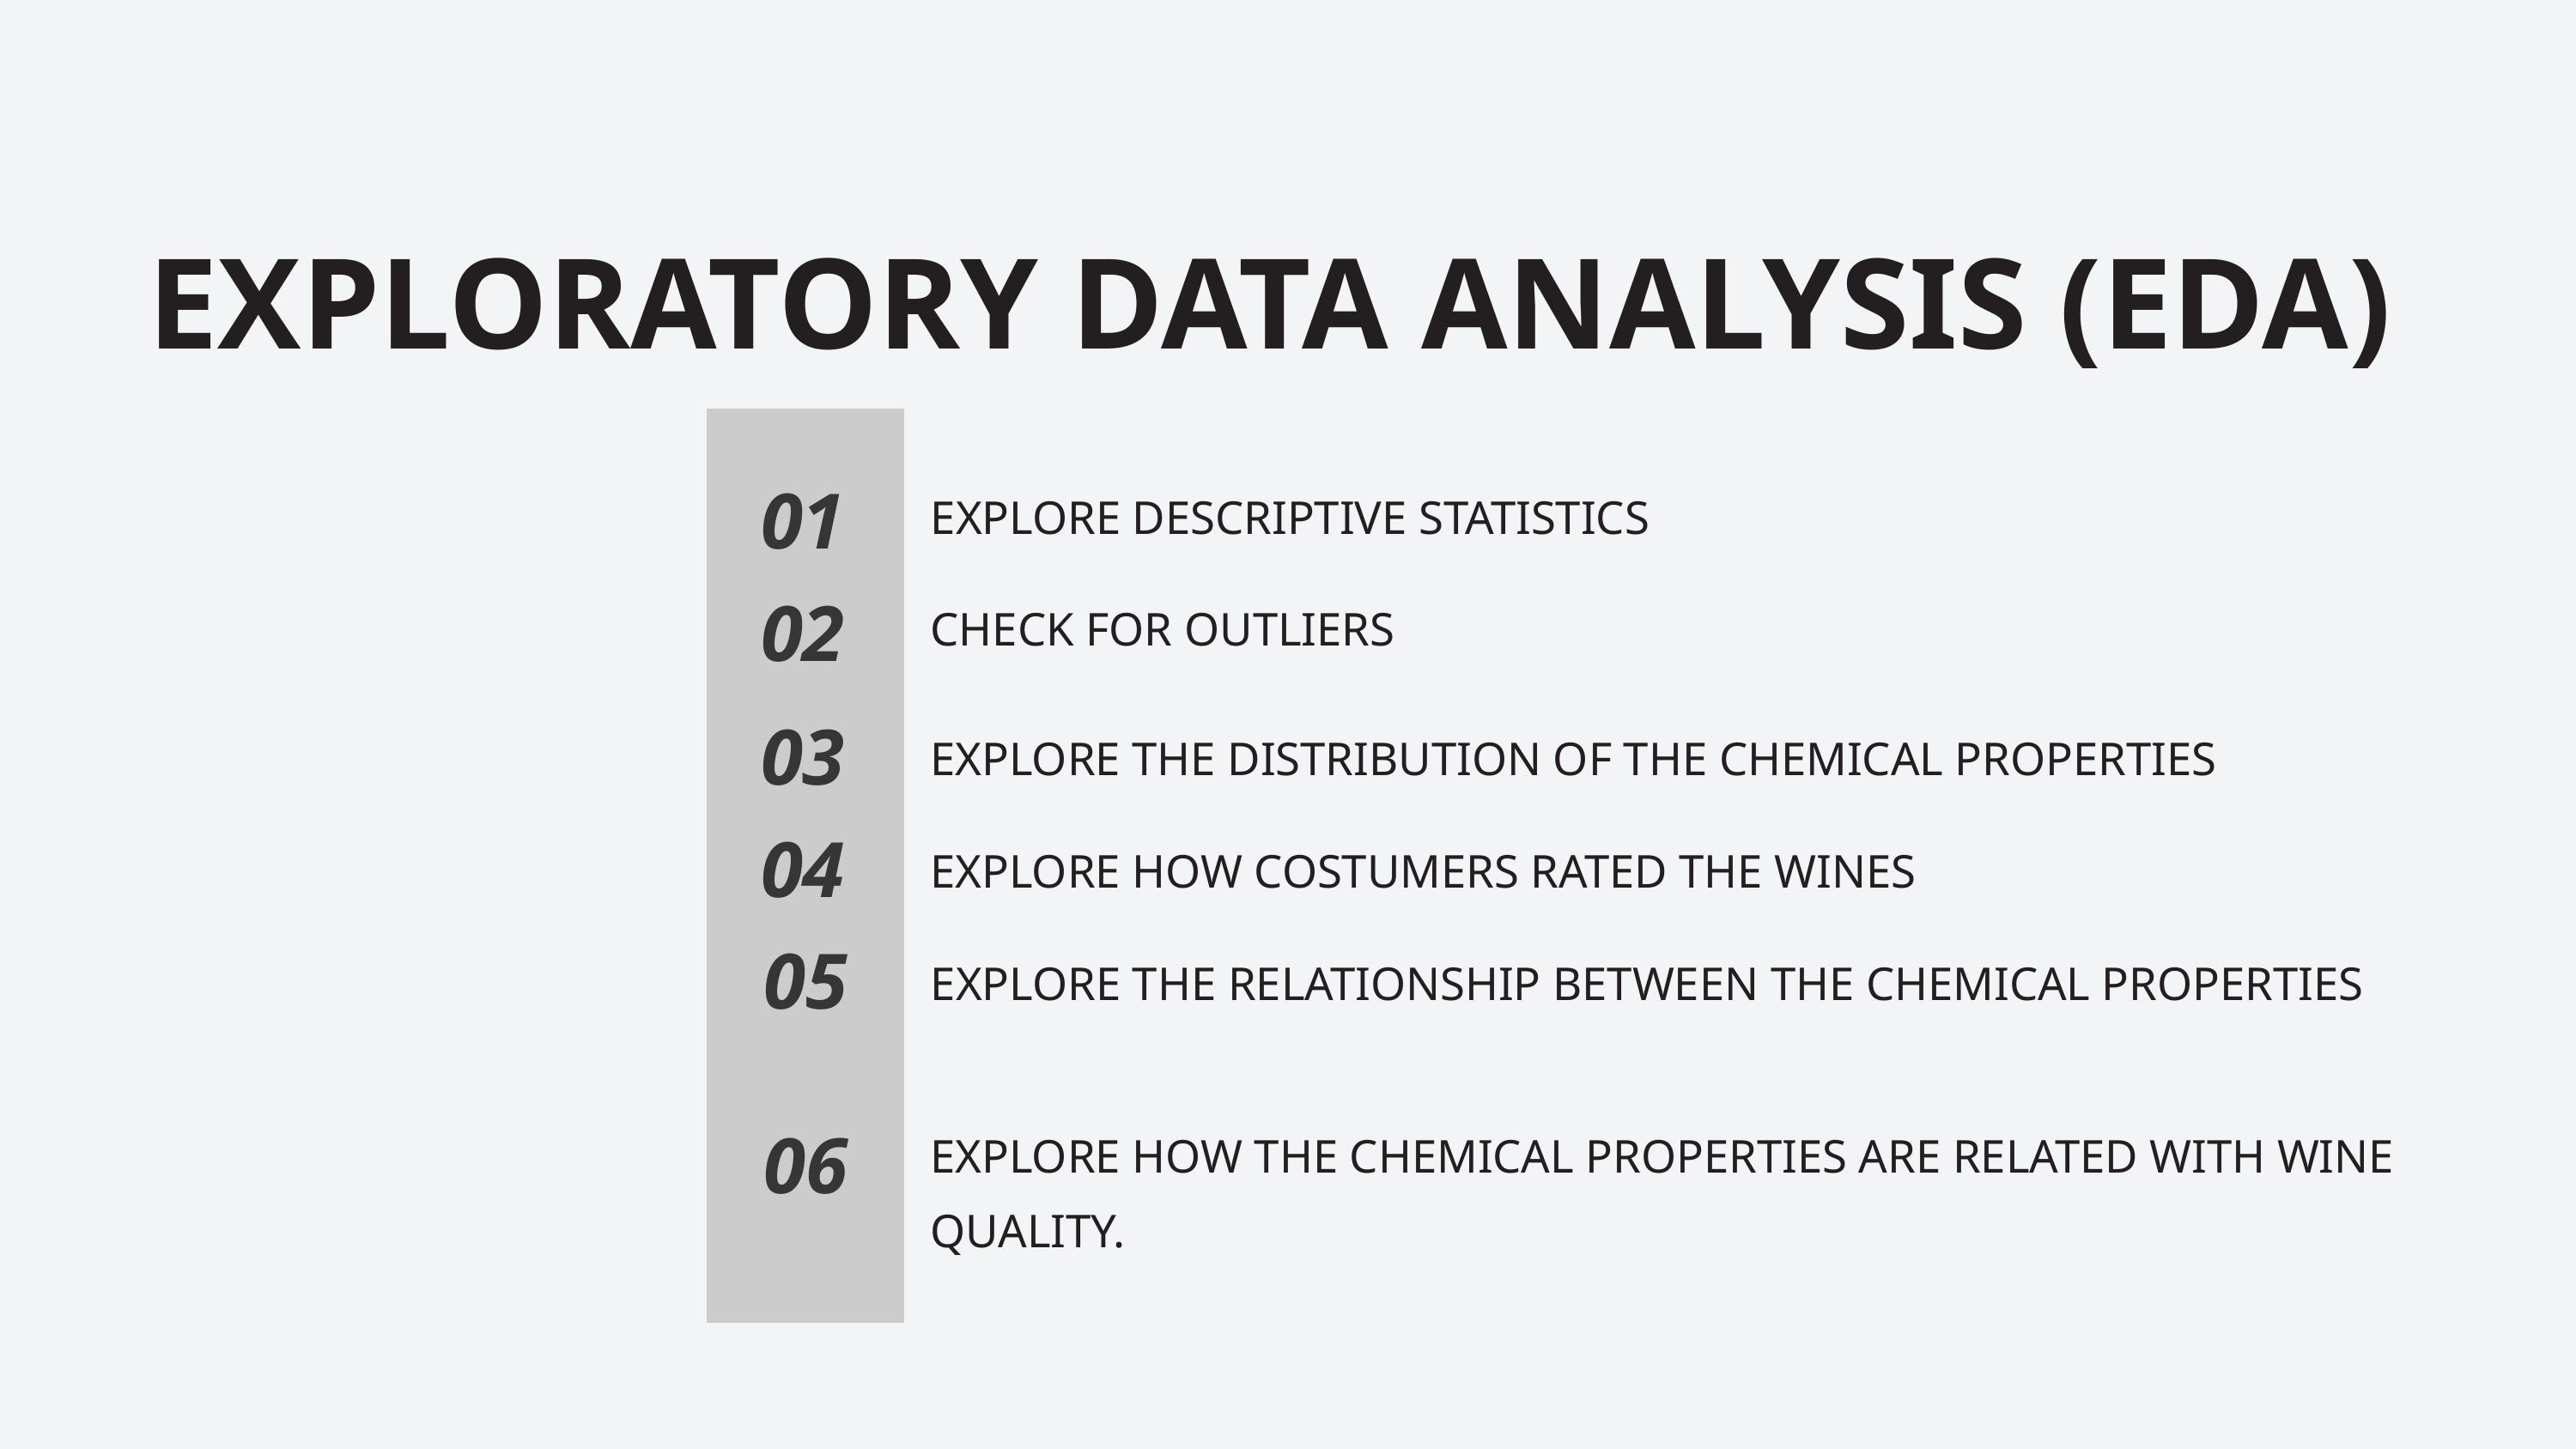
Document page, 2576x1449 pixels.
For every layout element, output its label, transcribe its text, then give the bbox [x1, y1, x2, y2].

text_box EXPLORE HOW COSTUMERS RATED THE WINES [930, 822, 2245, 897]
text_box EXPLORE DESCRIPTIVE STATISTICS [930, 469, 2077, 544]
text_box EXPLORE THE DISTRIBUTION OF THE CHEMICAL PROPERTIES [930, 710, 2513, 785]
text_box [707, 397, 905, 1324]
text_box EXPLORATORY DATA ANALYSIS (EDA) [0, 167, 2540, 374]
text_box EXPLORE THE RELATIONSHIP BETWEEN THE CHEMICAL PROPERTIES [930, 935, 2432, 1010]
text_box EXPLORE HOW THE CHEMICAL PROPERTIES ARE RELATED WITH WINE QUALITY. [930, 1107, 2450, 1257]
text_box CHECK FOR OUTLIERS [930, 581, 1787, 656]
